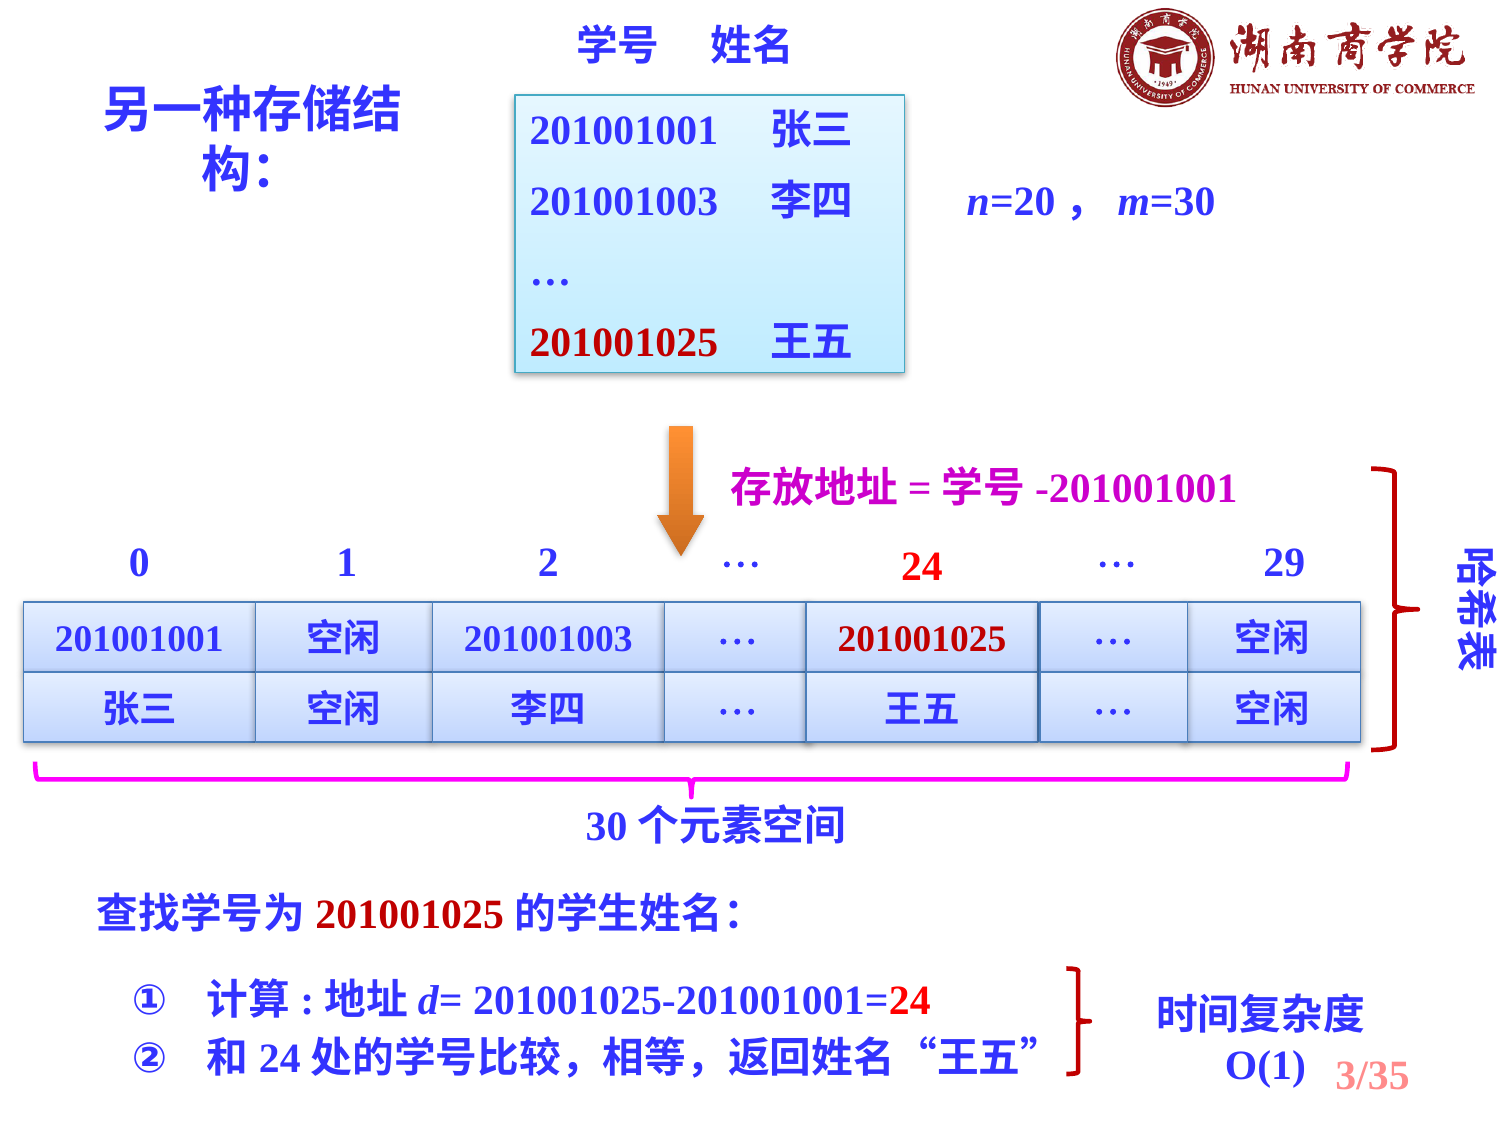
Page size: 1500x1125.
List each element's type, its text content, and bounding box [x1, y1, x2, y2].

text_box n=20，m=30 [951, 166, 1366, 231]
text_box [23, 426, 1361, 858]
text_box 学号 姓名 [561, 11, 881, 77]
text_box 201001001 张三 201001003 李四 … 201001025 王五 [514, 94, 905, 373]
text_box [81, 879, 1372, 1091]
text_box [1370, 468, 1500, 751]
text_box 另一种存储结构： [46, 70, 457, 205]
picture [1086, 0, 1500, 113]
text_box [1066, 968, 1430, 1075]
slide_number 3/35 [1074, 1084, 1425, 1103]
